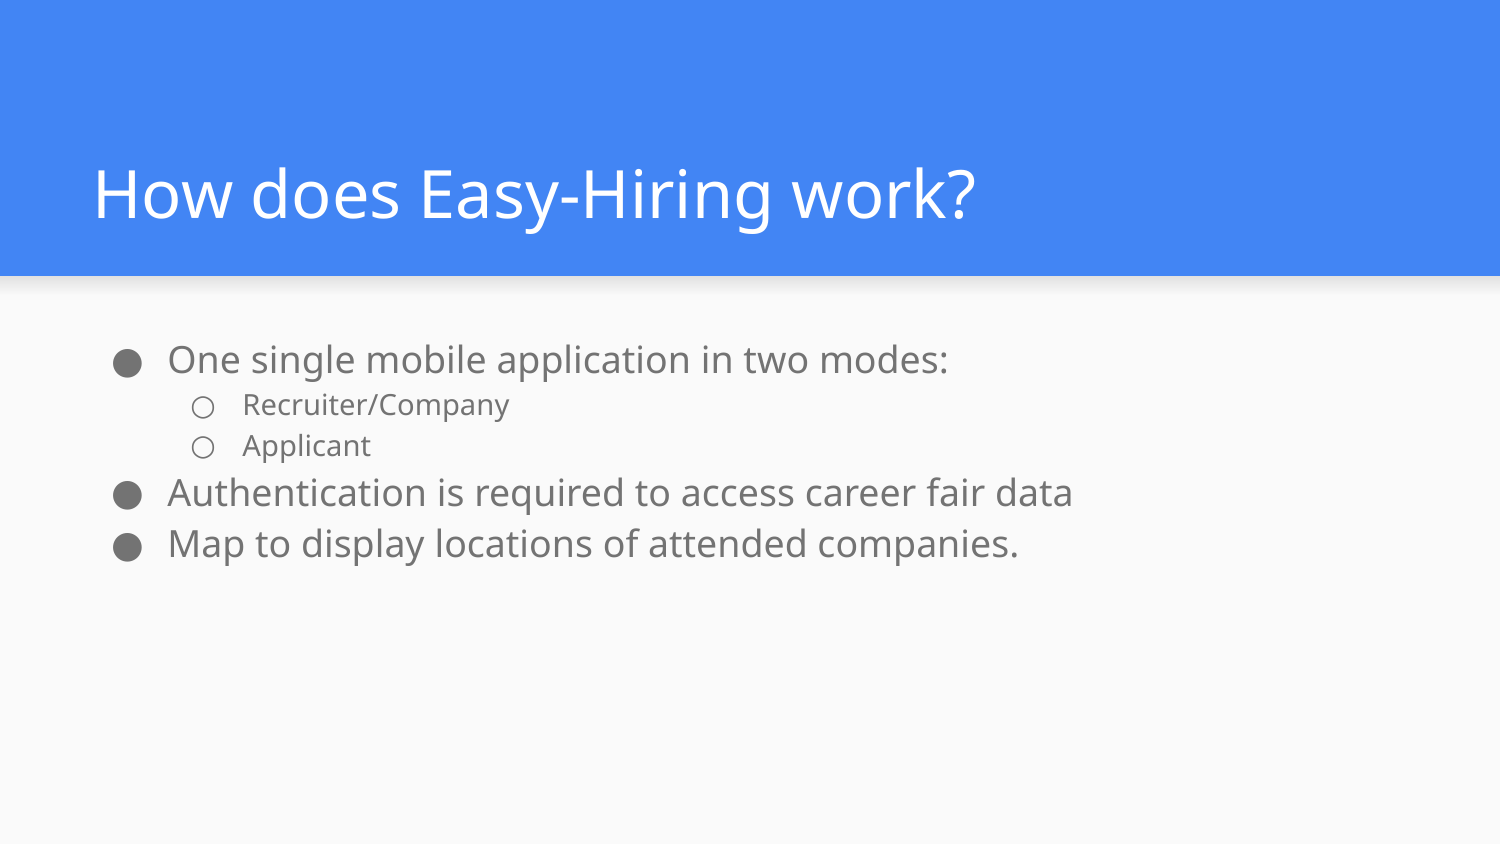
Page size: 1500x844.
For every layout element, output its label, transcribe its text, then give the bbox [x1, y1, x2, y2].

title How does Easy-Hiring work? [77, 121, 1427, 248]
list One single mobile application in two modes: Recruiter/Company Applicant Authentication is required to access career fair data Map to display locations of attended companies. [77, 314, 1427, 760]
